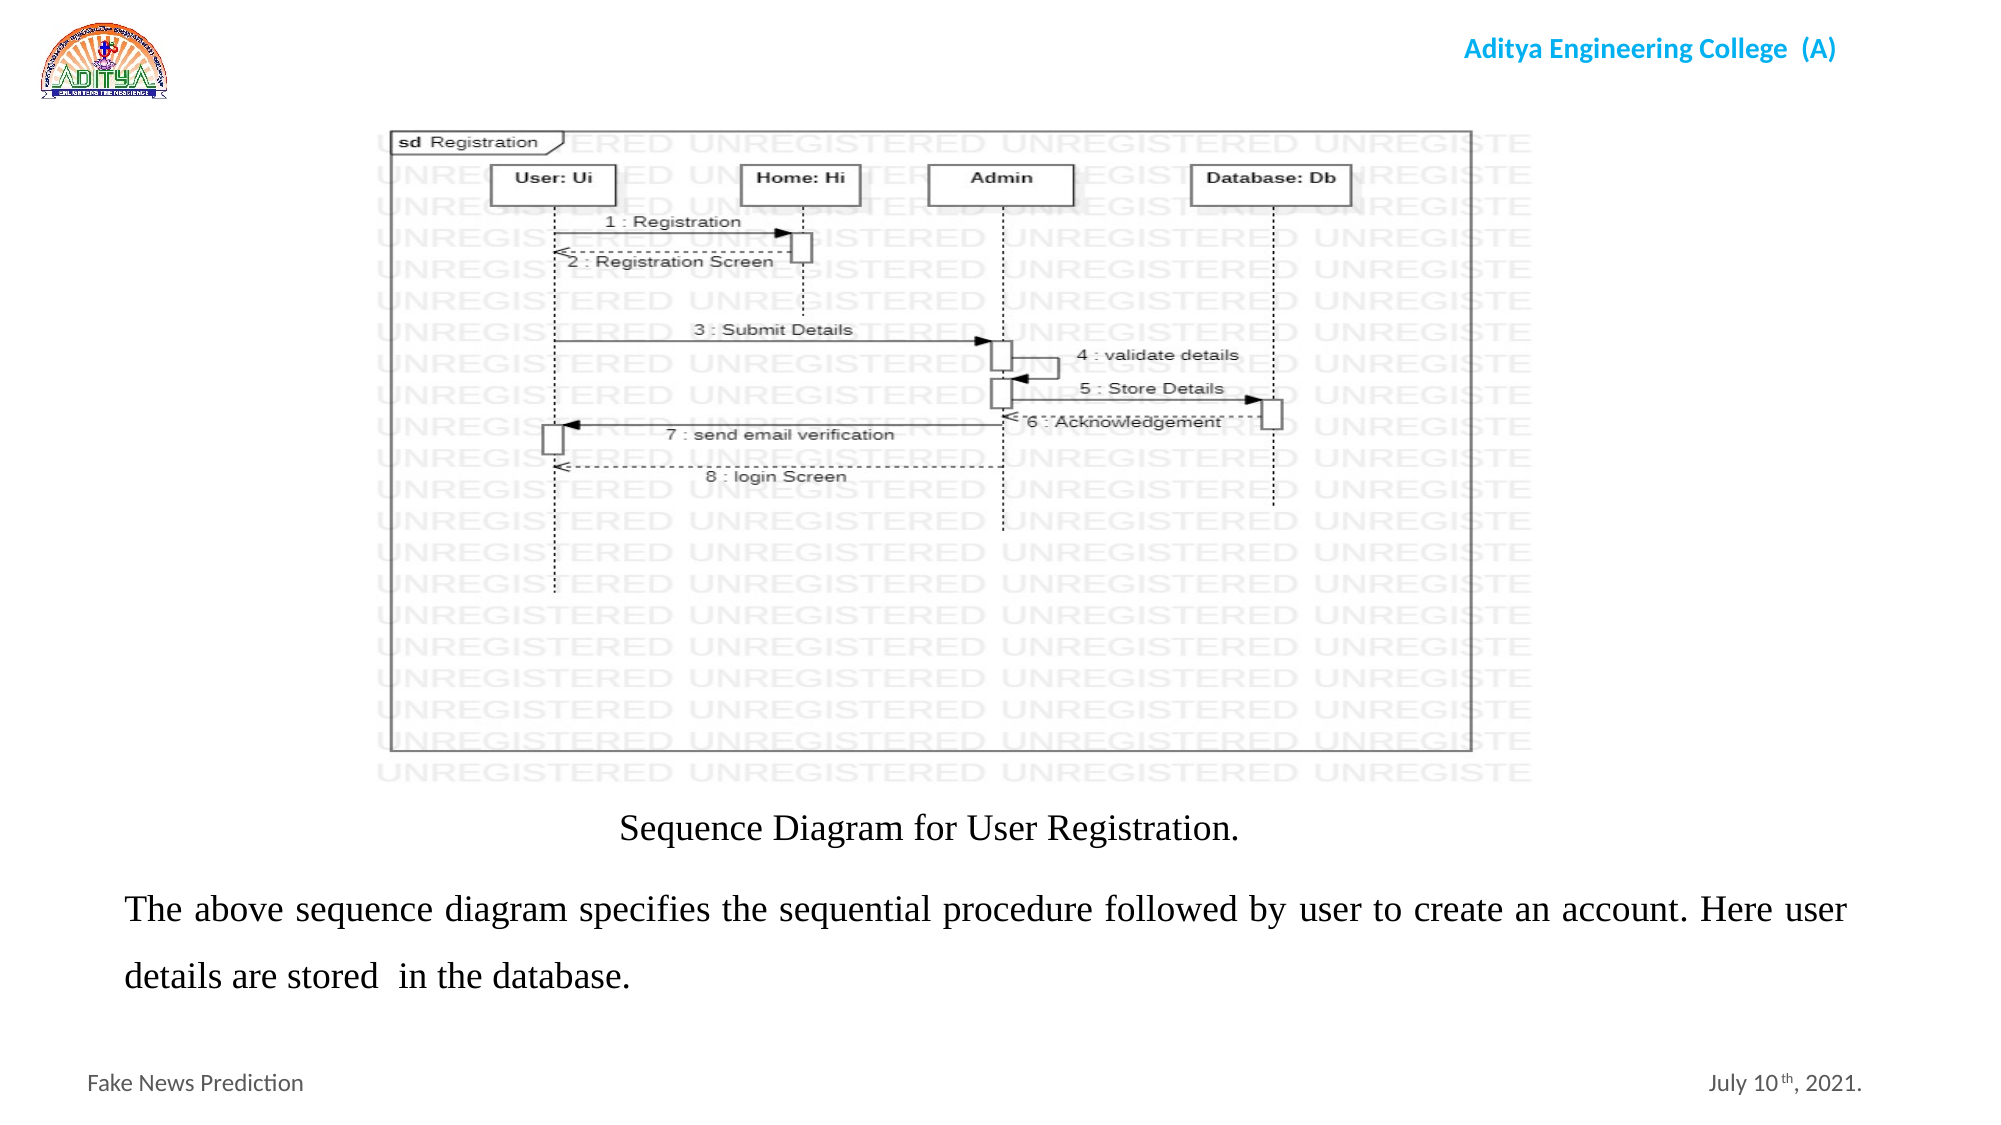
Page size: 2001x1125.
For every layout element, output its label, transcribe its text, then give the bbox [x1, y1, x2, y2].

text_box Sequence Diagram for User Registration. [604, 795, 1396, 856]
text_box Fake News Prediction July 10th, 2021. [66, 1058, 1886, 1104]
picture [376, 121, 1534, 793]
picture [39, 22, 168, 99]
text_box The above sequence diagram specifies the sequential procedure followed by user to create an account. Here user details are stored in the database. [109, 853, 1863, 1004]
